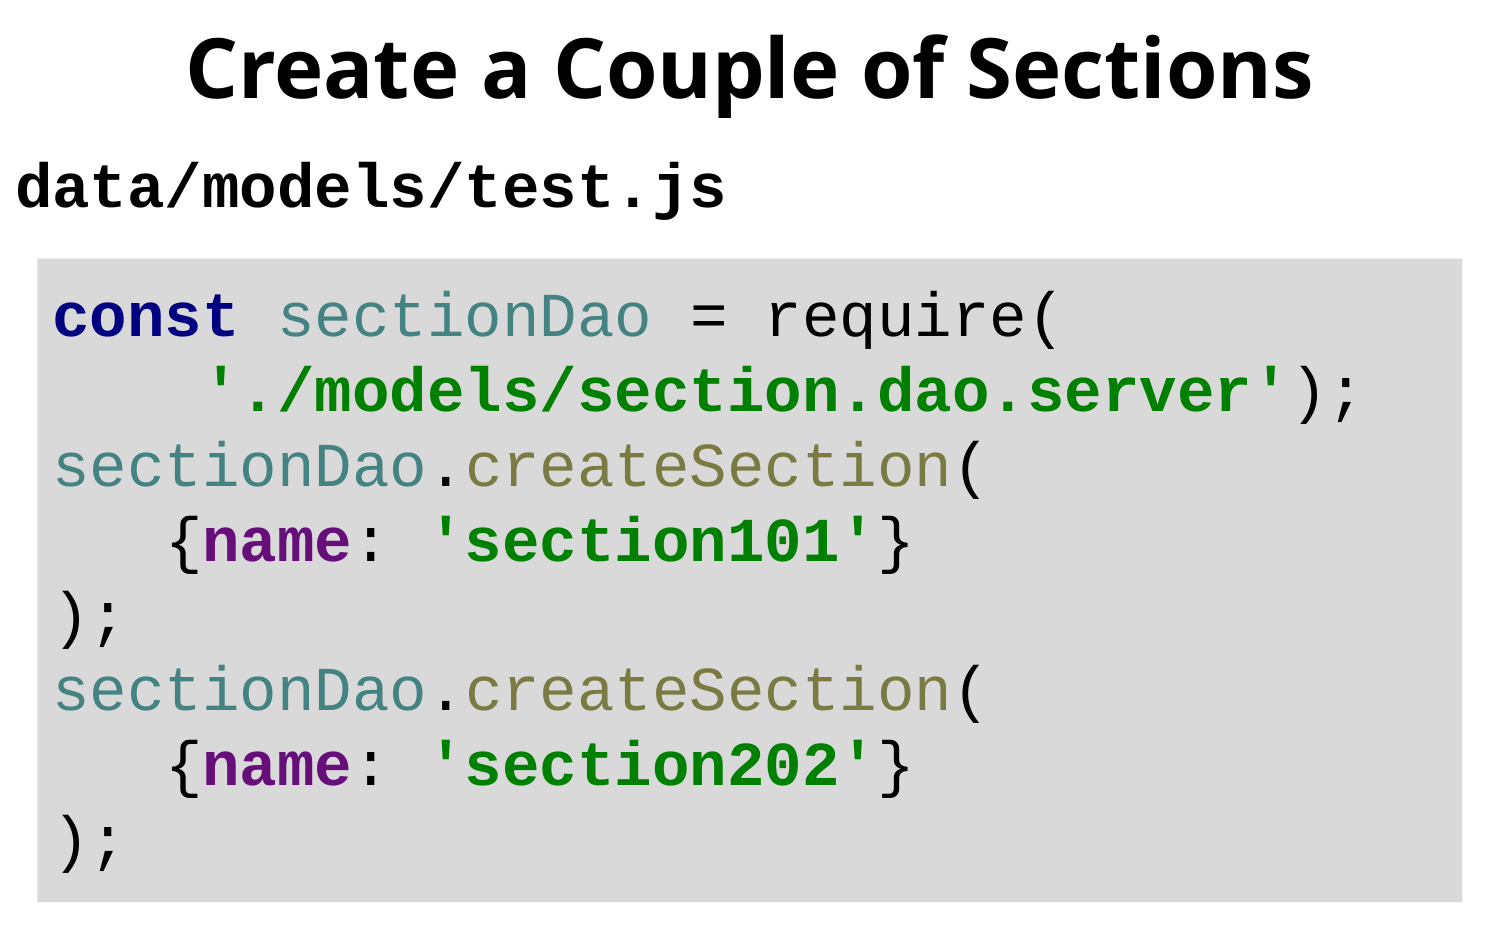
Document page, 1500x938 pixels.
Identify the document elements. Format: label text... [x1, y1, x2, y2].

list data/models/test.js [0, 131, 1500, 938]
title Create a Couple of Sections [0, 0, 1500, 131]
text_box const sectionDao = require( './models/section.dao.server'); sectionDao.createSection( {name: 'section101'} ); sectionDao.createSection( {name: 'section202'} ); [37, 258, 1463, 903]
